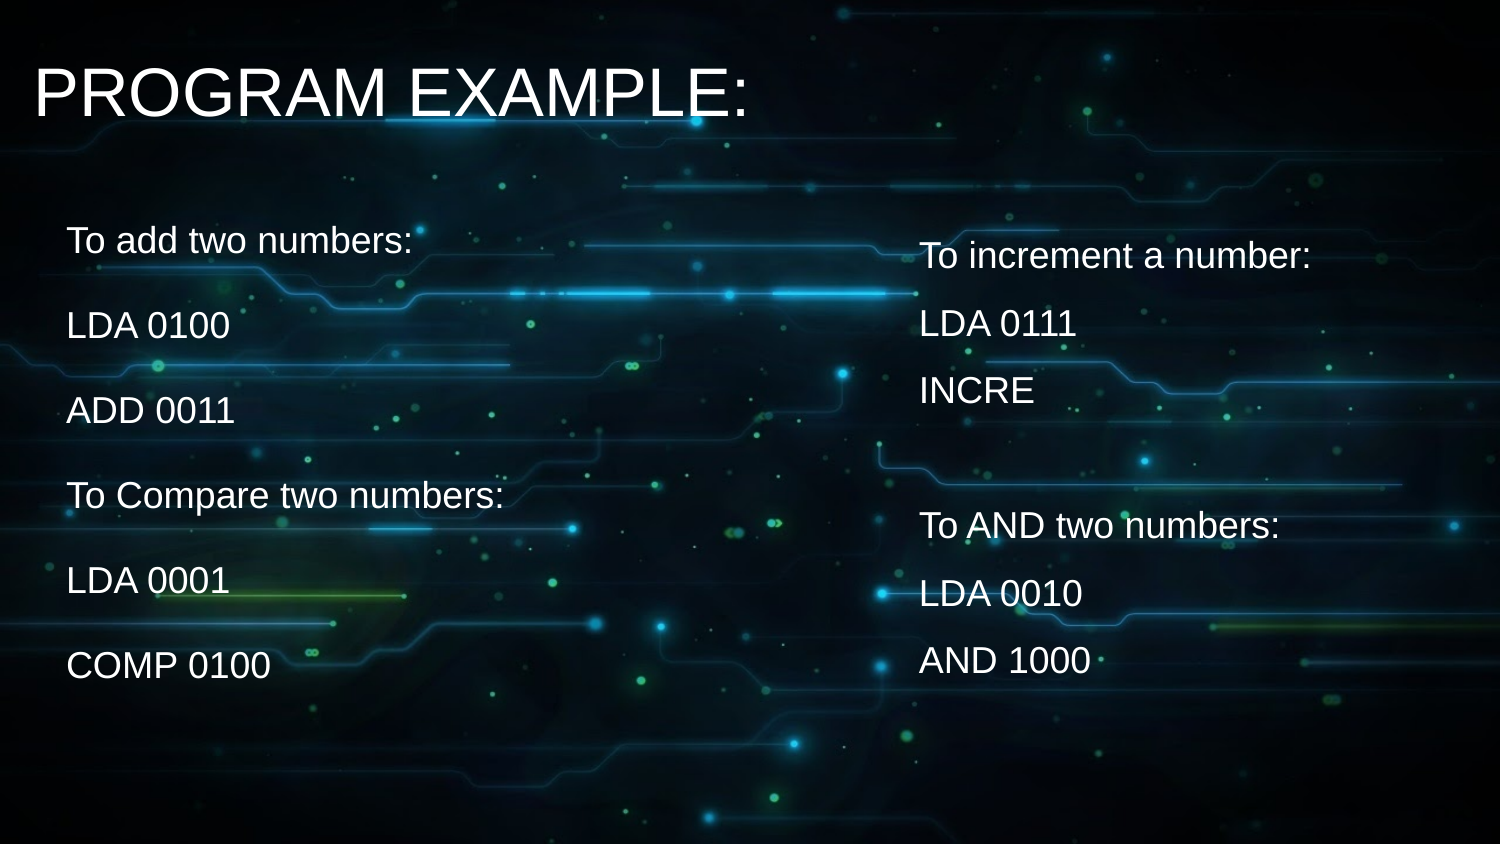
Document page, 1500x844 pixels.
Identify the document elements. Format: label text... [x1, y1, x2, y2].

list To add two numbers: LDA 0100 ADD 0011 To Compare two numbers: LDA 0001 COMP 0100 [51, 194, 536, 755]
picture [0, 0, 1500, 844]
title PROGRAM EXAMPLE: [18, 32, 1417, 127]
text_box To increment a number: LDA 0111 INCRE To AND two numbers: LDA 0010 AND 1000 [903, 193, 1389, 719]
